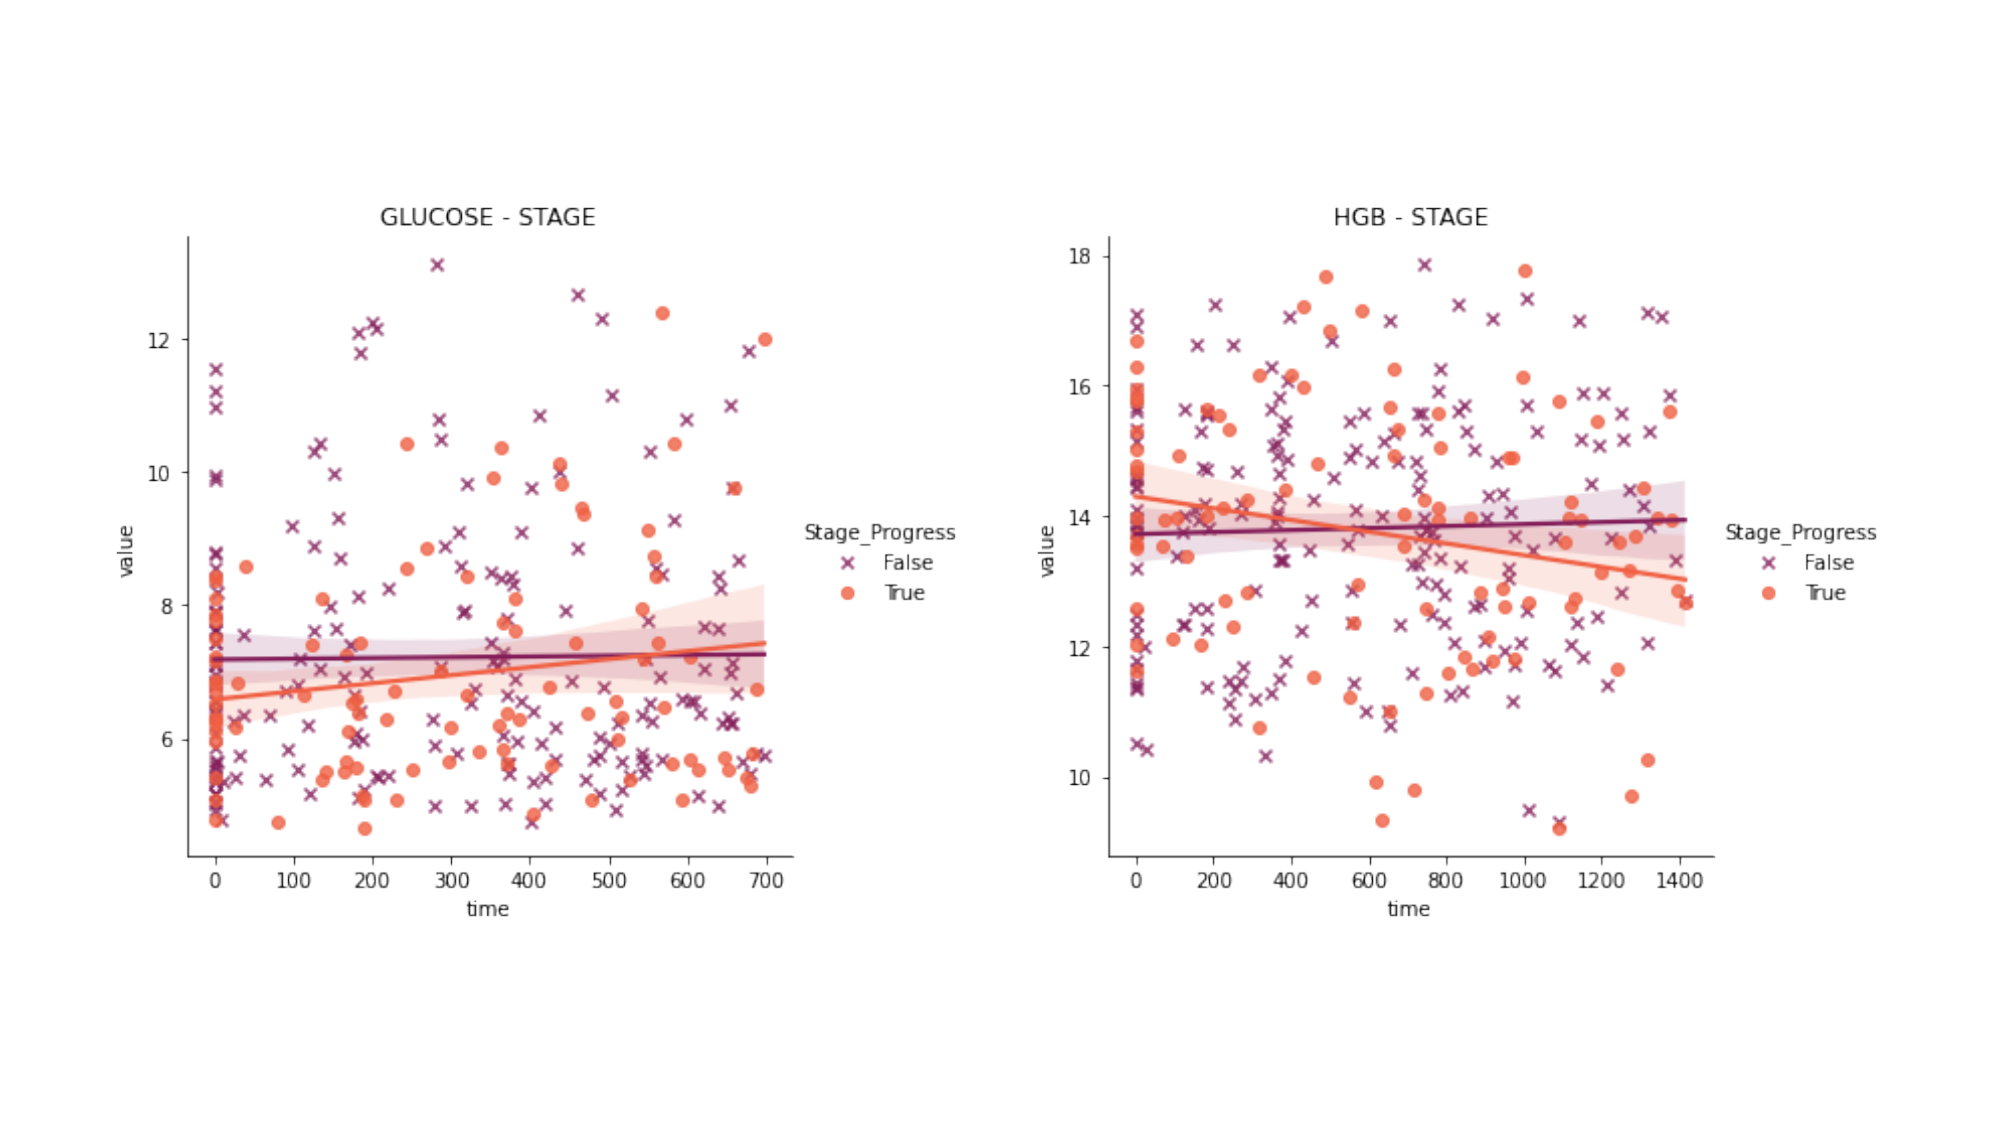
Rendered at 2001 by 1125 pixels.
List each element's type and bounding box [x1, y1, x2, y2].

picture [1026, 192, 1895, 933]
picture [105, 192, 974, 933]
